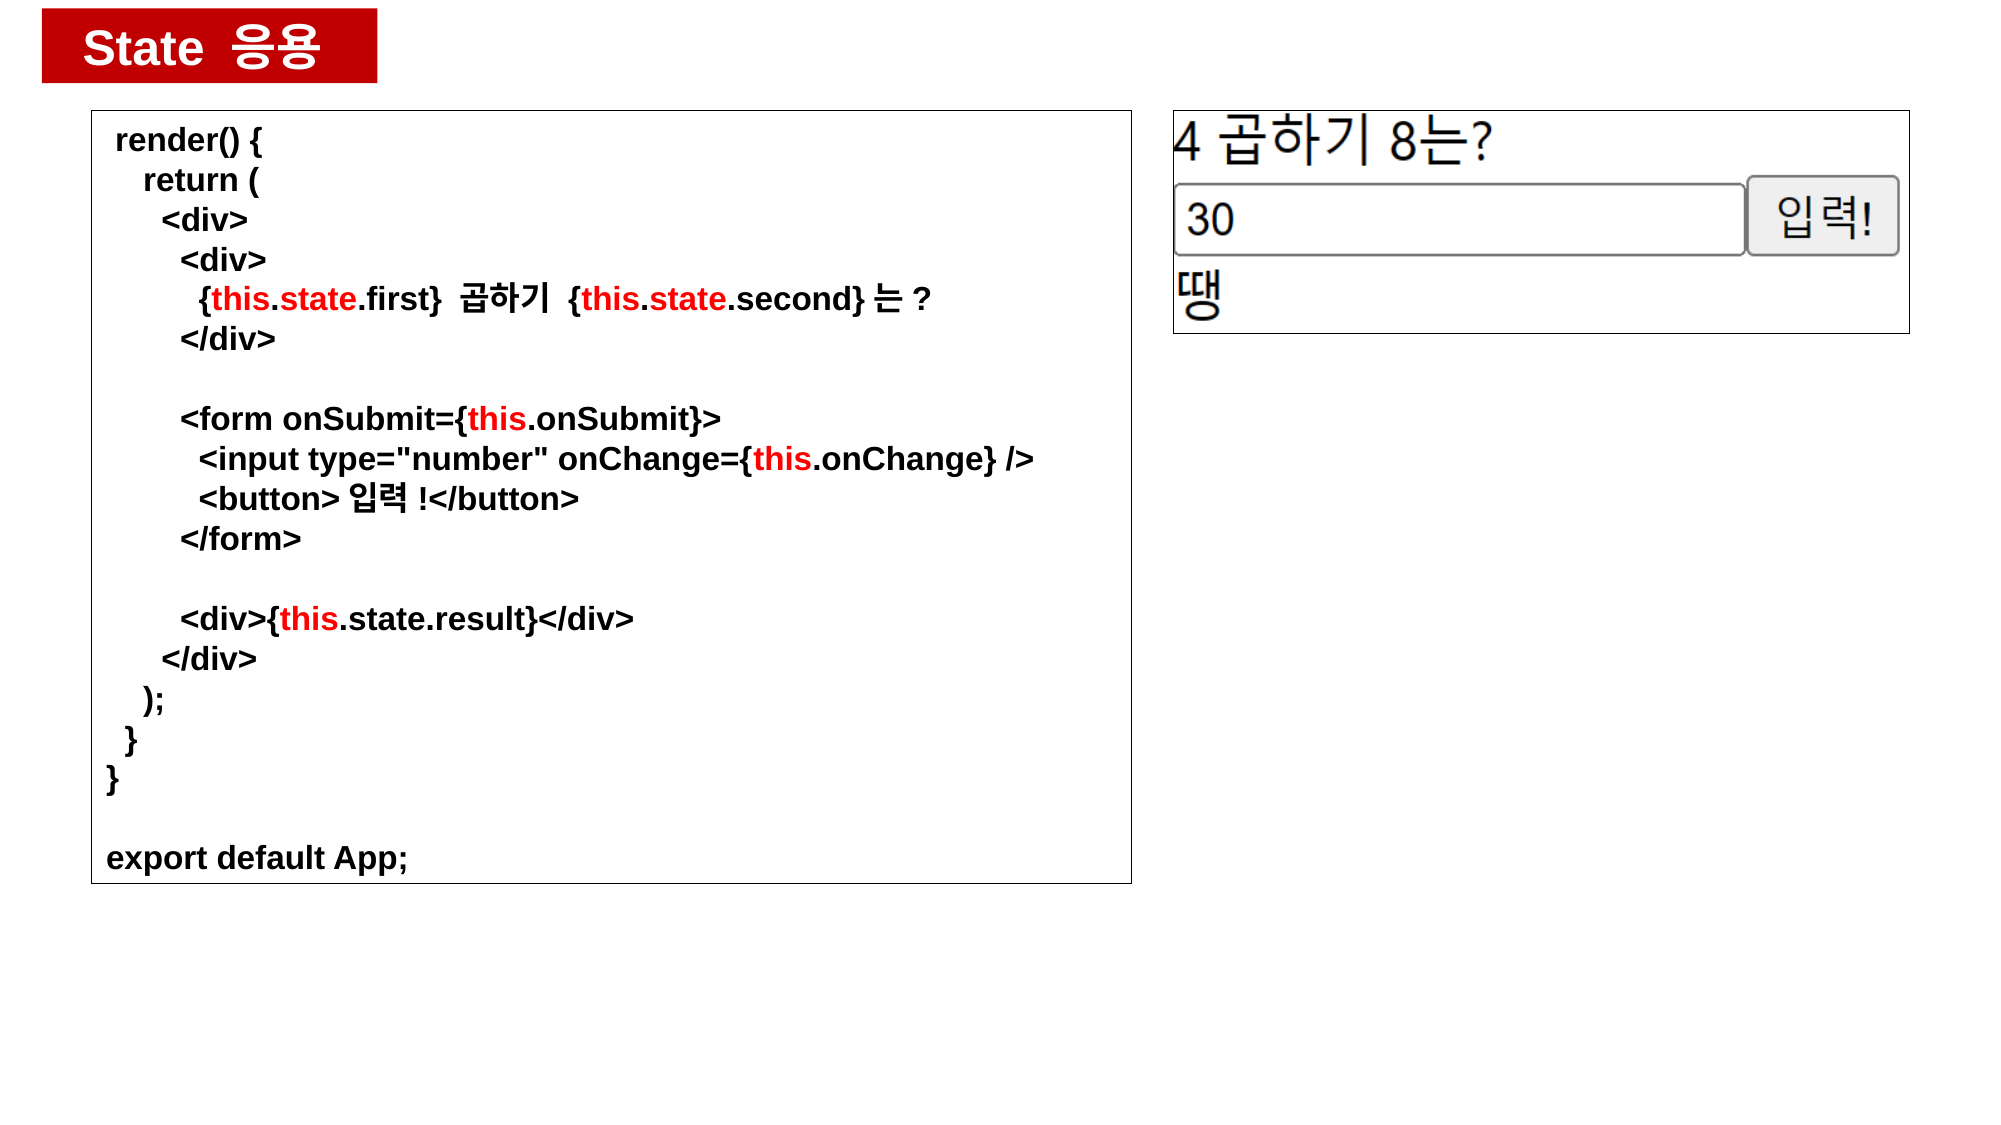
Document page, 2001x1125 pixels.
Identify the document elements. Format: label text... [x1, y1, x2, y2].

text_box State 응용 [41, 8, 378, 84]
text_box render() { return ( <div> <div> {this.state.first} 곱하기 {this.state.second}는? </div> <form onSubmit={this.onSubmit}> <input type="number" onChange={this.onChange} /> <button>입력!</button> </form> <div>{this.state.result}</div> </div> ); } } export default App; [91, 110, 1132, 884]
picture [1173, 110, 1910, 334]
